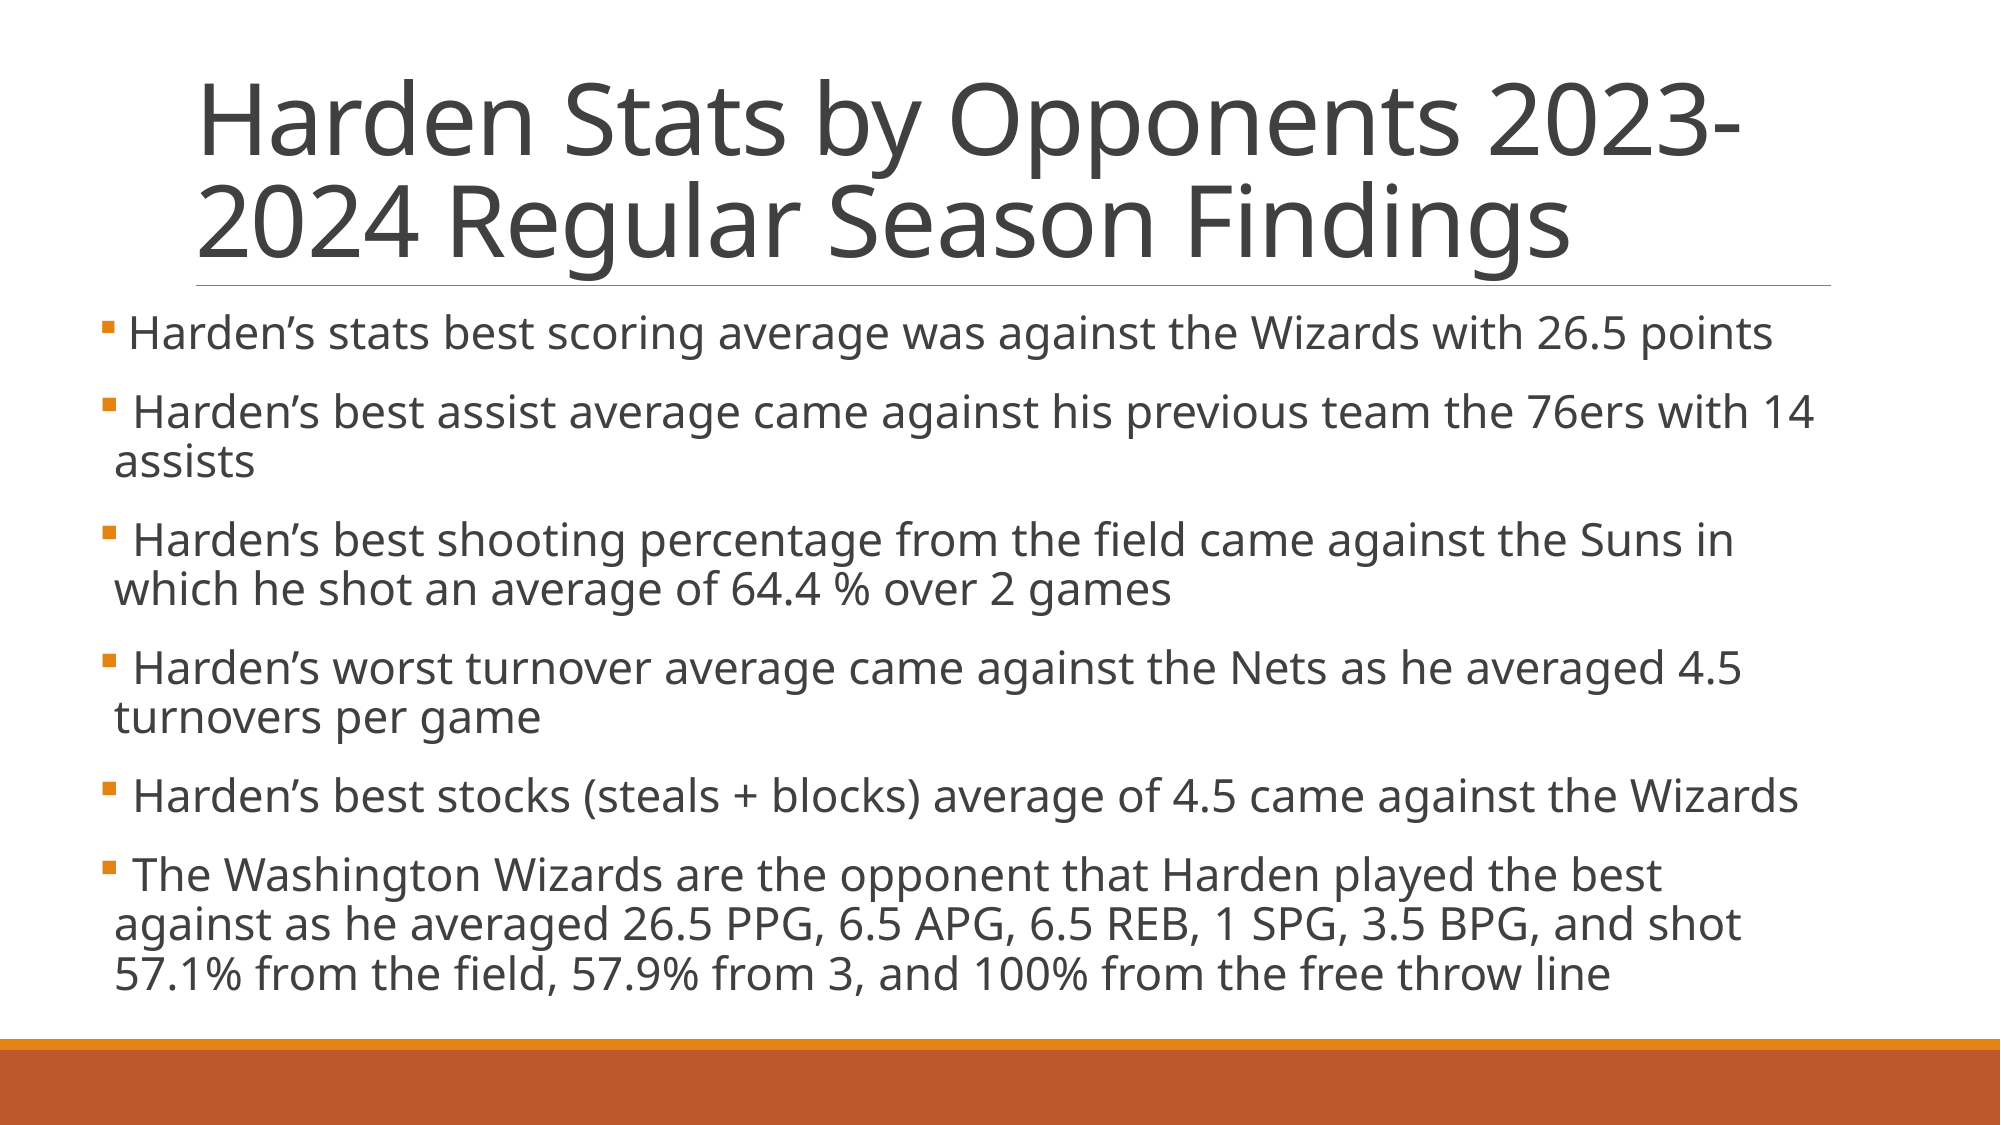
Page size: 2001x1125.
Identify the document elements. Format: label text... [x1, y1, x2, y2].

title Harden Stats by Opponents 2023-2024 Regular Season Findings [180, 47, 1830, 285]
list Harden’s stats best scoring average was against the Wizards with 26.5 points Harden’s best assist average came against his previous team the 76ers with 14 assists Harden’s best shooting percentage from the field came against the Suns in which he shot an average of 64.4 % over 2 games Harden’s worst turnover average came against the Nets as he averaged 4.5 turnovers per game Harden’s best stocks (steals + blocks) average of 4.5 came against the Wizards The Washington Wizards are the opponent that Harden played the best against as he averaged 26.5 PPG, 6.5 APG, 6.5 REB, 1 SPG, 3.5 BPG, and shot 57.1% from the field, 57.9% from 3, and 100% from the free throw line [98, 302, 1830, 1026]
